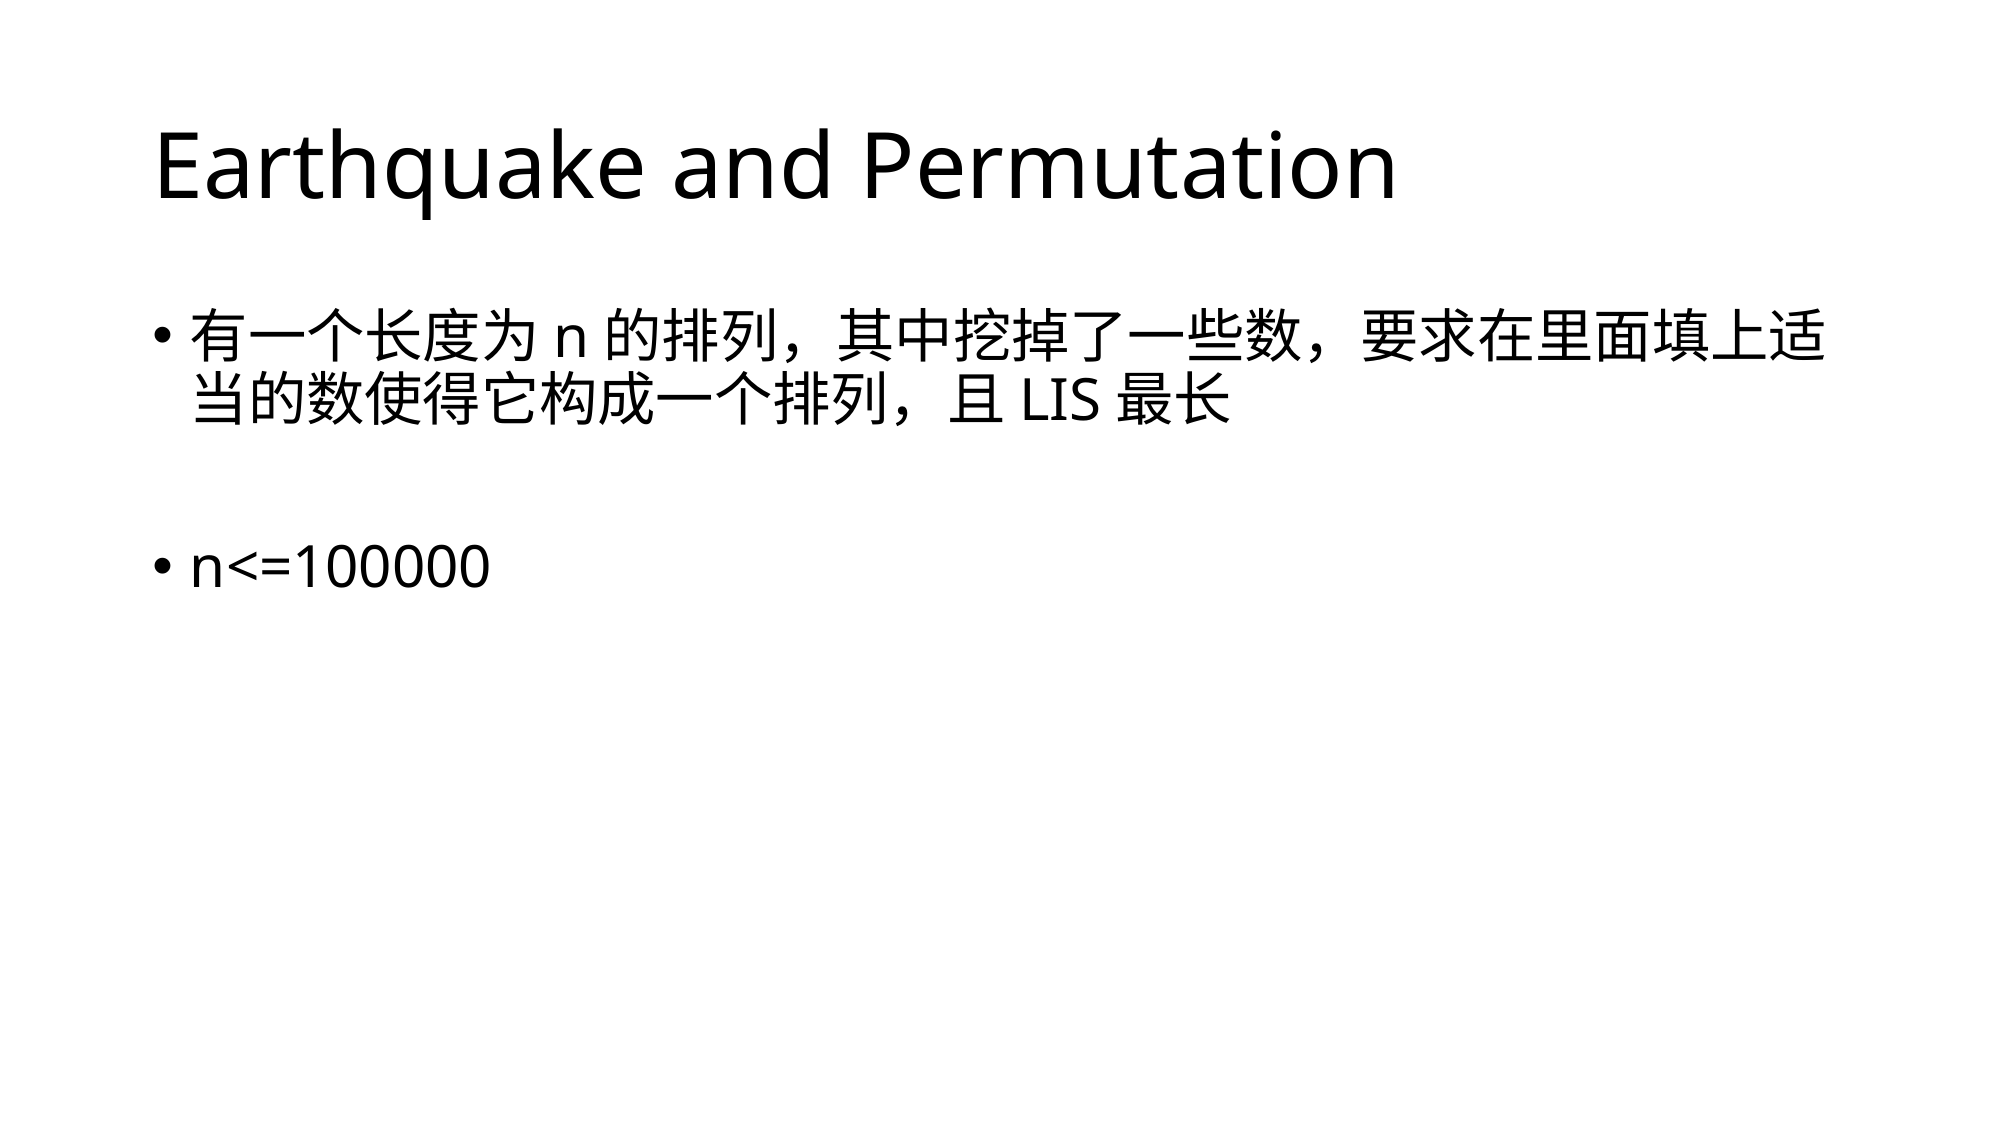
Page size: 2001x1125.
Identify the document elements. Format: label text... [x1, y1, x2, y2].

title Earthquake and Permutation [137, 59, 1863, 278]
list 有一个长度为n的排列，其中挖掉了一些数，要求在里面填上适当的数使得它构成一个排列，且LIS最长 n<=100000 [137, 299, 1863, 1014]
